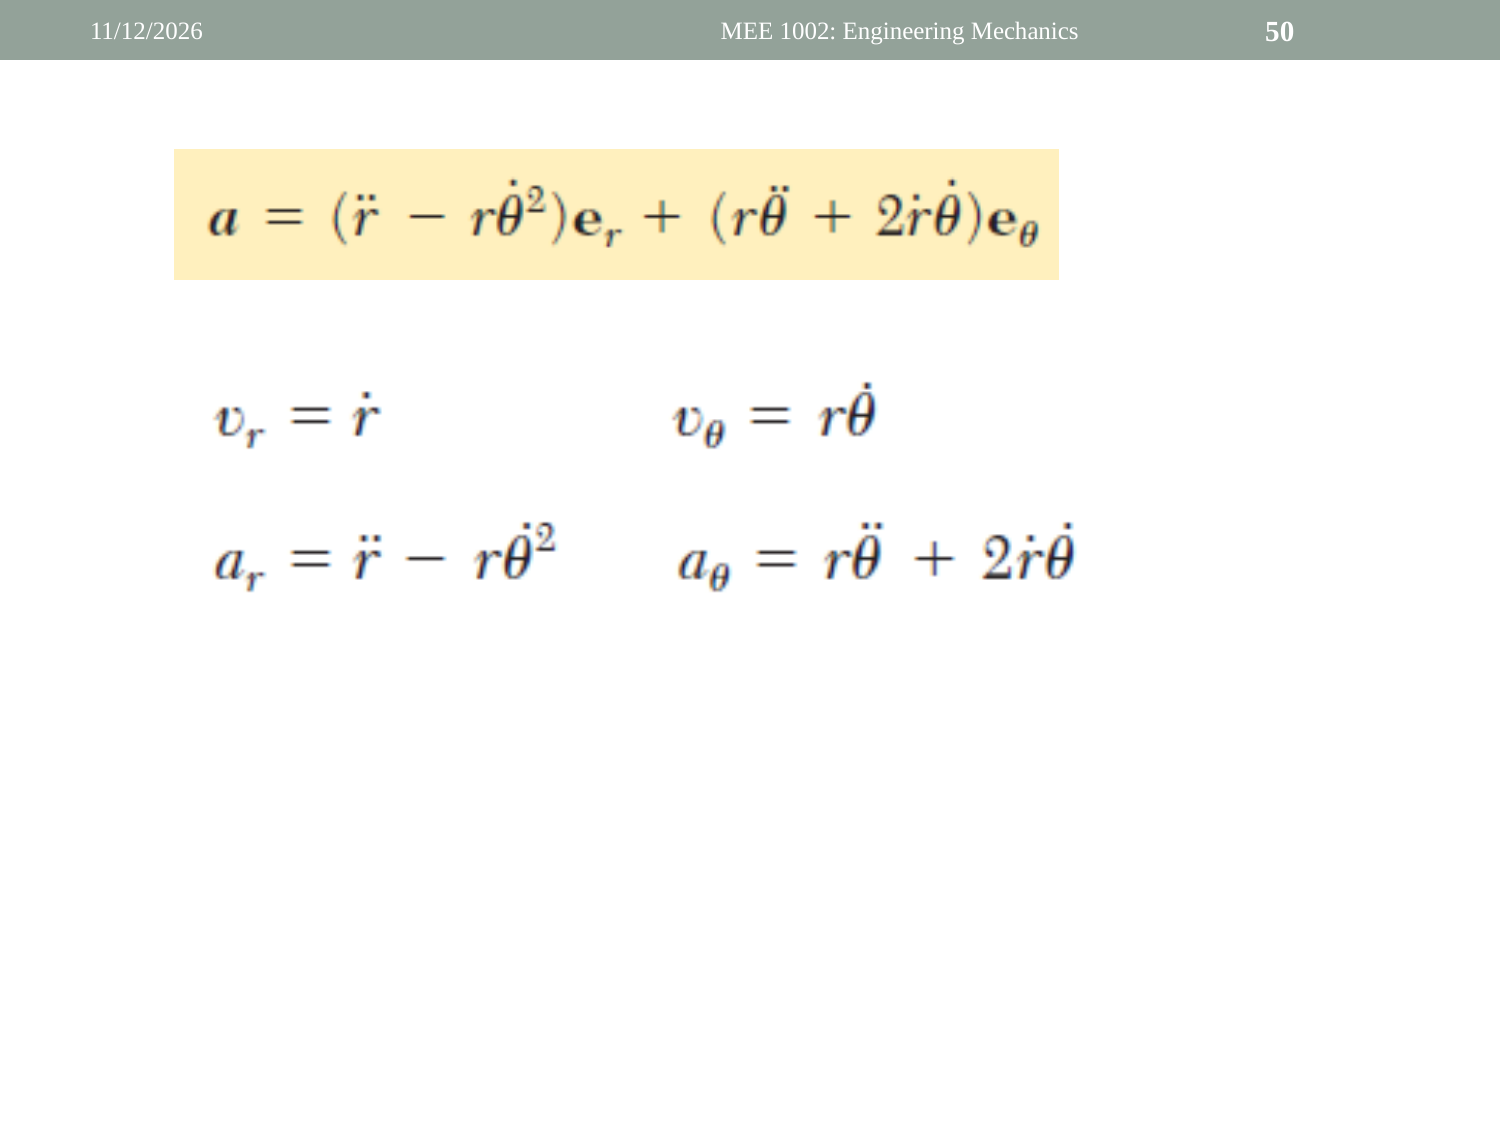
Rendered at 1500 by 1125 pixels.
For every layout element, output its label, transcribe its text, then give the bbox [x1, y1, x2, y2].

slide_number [75, 3, 550, 57]
picture [177, 362, 1103, 611]
picture [174, 149, 1059, 281]
slide_number 50 [1250, 3, 1425, 57]
footer MEE 1002: Engineering Mechanics [562, 3, 1238, 57]
